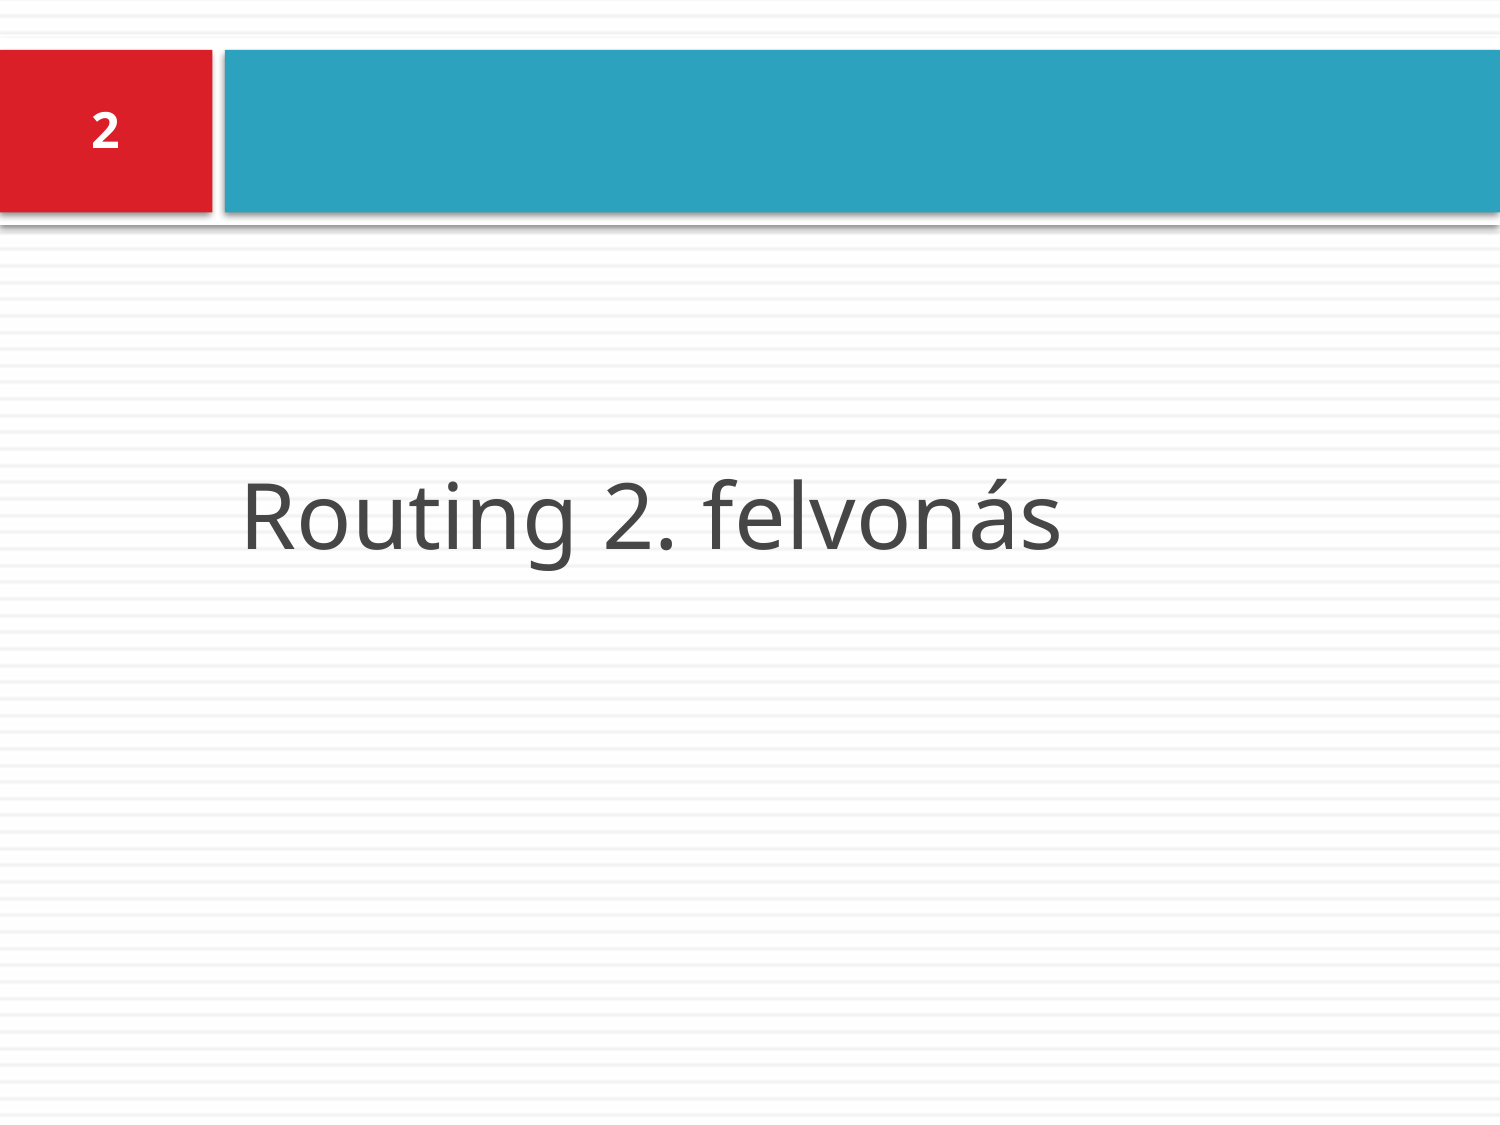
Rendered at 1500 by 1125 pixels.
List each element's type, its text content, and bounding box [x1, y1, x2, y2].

slide_number 2 [0, 75, 213, 191]
list Routing 2. felvonás [225, 450, 1394, 725]
